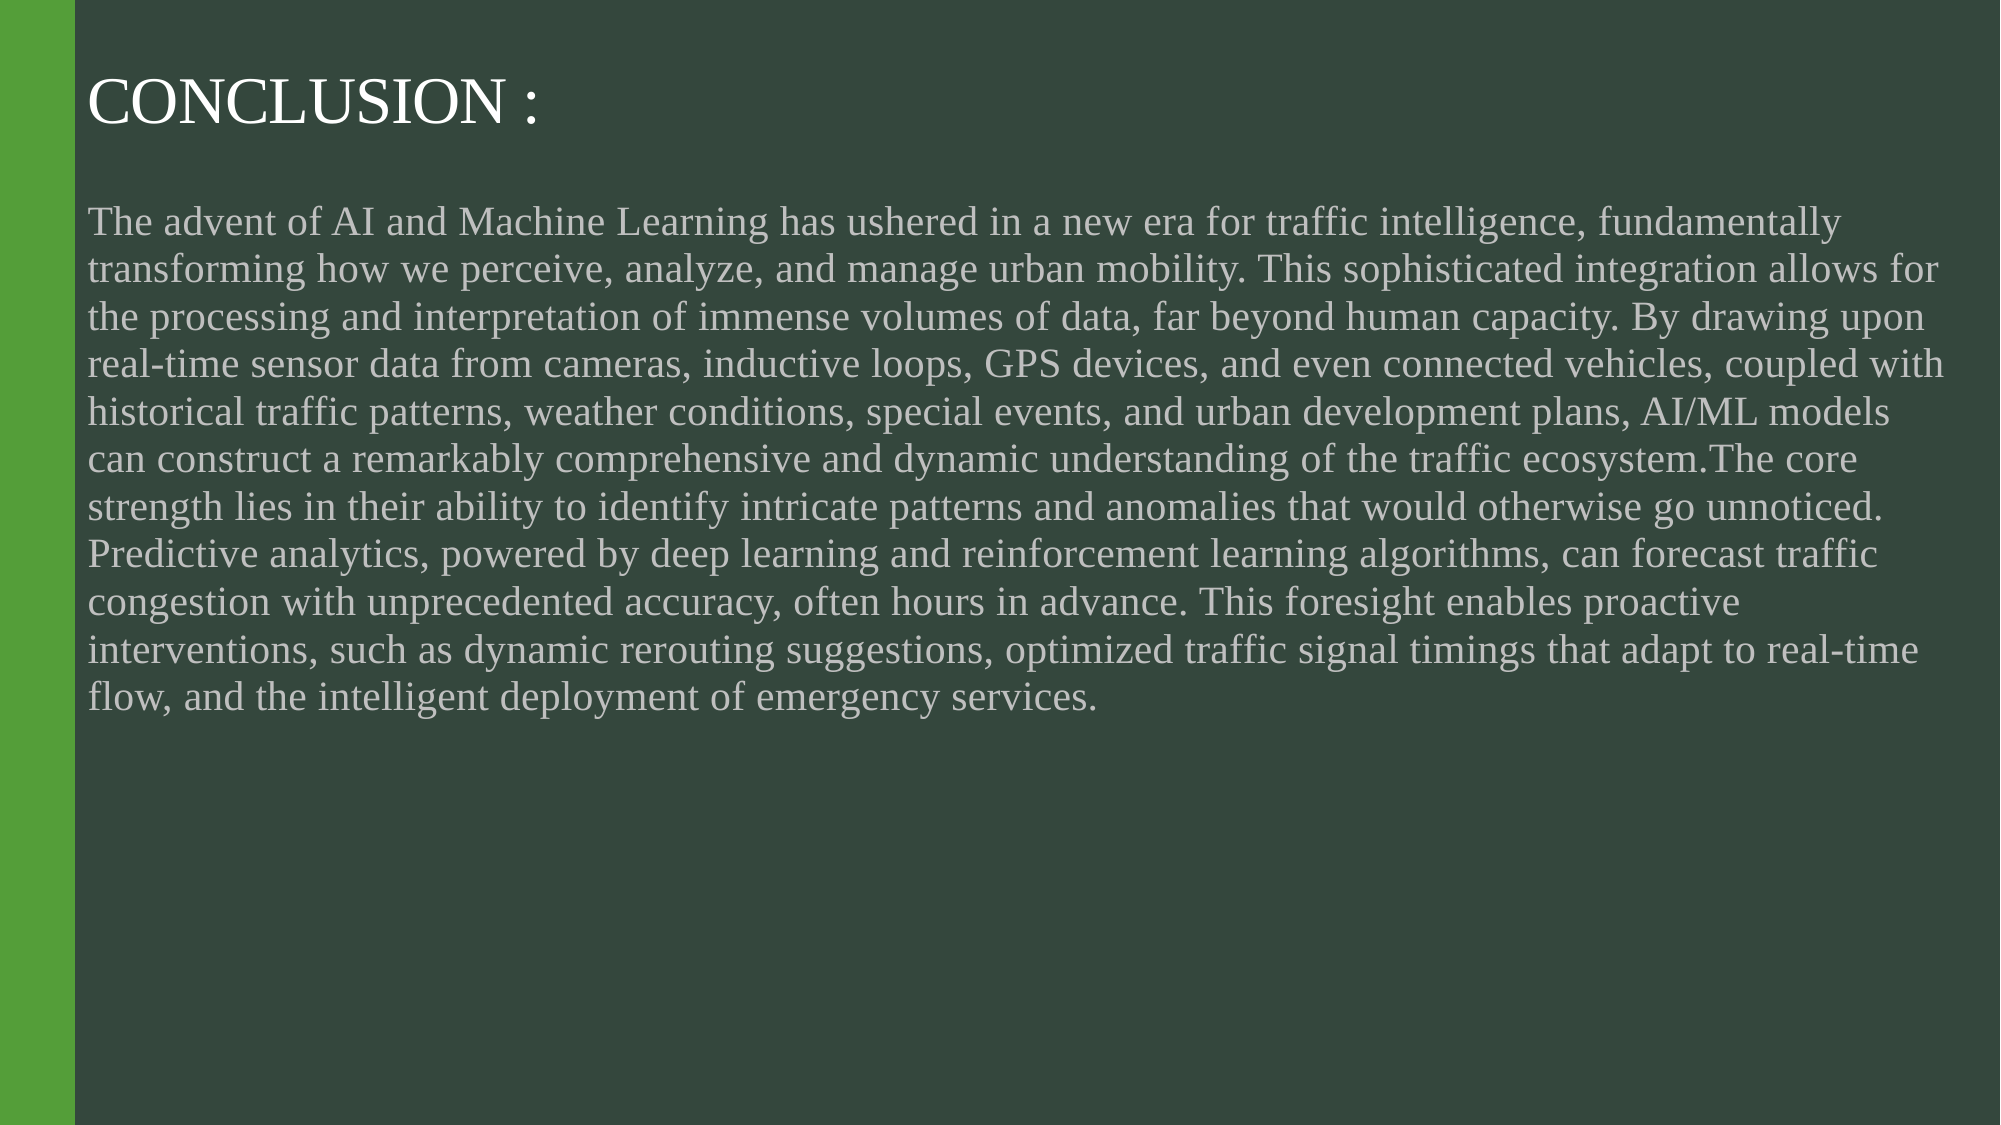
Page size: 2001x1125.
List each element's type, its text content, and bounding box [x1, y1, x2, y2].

subtitle The advent of AI and Machine Learning has ushered in a new era for traffic intelligence, fundamentally transforming how we perceive, analyze, and manage urban mobility. This sophisticated integration allows for the processing and interpretation of immense volumes of data, far beyond human capacity. By drawing upon real-time sensor data from cameras, inductive loops, GPS devices, and even connected vehicles, coupled with historical traffic patterns, weather conditions, special events, and urban development plans, AI/ML models can construct a remarkably comprehensive and dynamic understanding of the traffic ecosystem.The core strength lies in their ability to identify intricate patterns and anomalies that would otherwise go unnoticed. Predictive analytics, powered by deep learning and reinforcement learning algorithms, can forecast traffic congestion with unprecedented accuracy, often hours in advance. This foresight enables proactive interventions, such as dynamic rerouting suggestions, optimized traffic signal timings that adapt to real-time flow, and the intelligent deployment of emergency services. [72, 189, 1965, 1125]
title CONCLUSION : [72, 52, 1633, 145]
